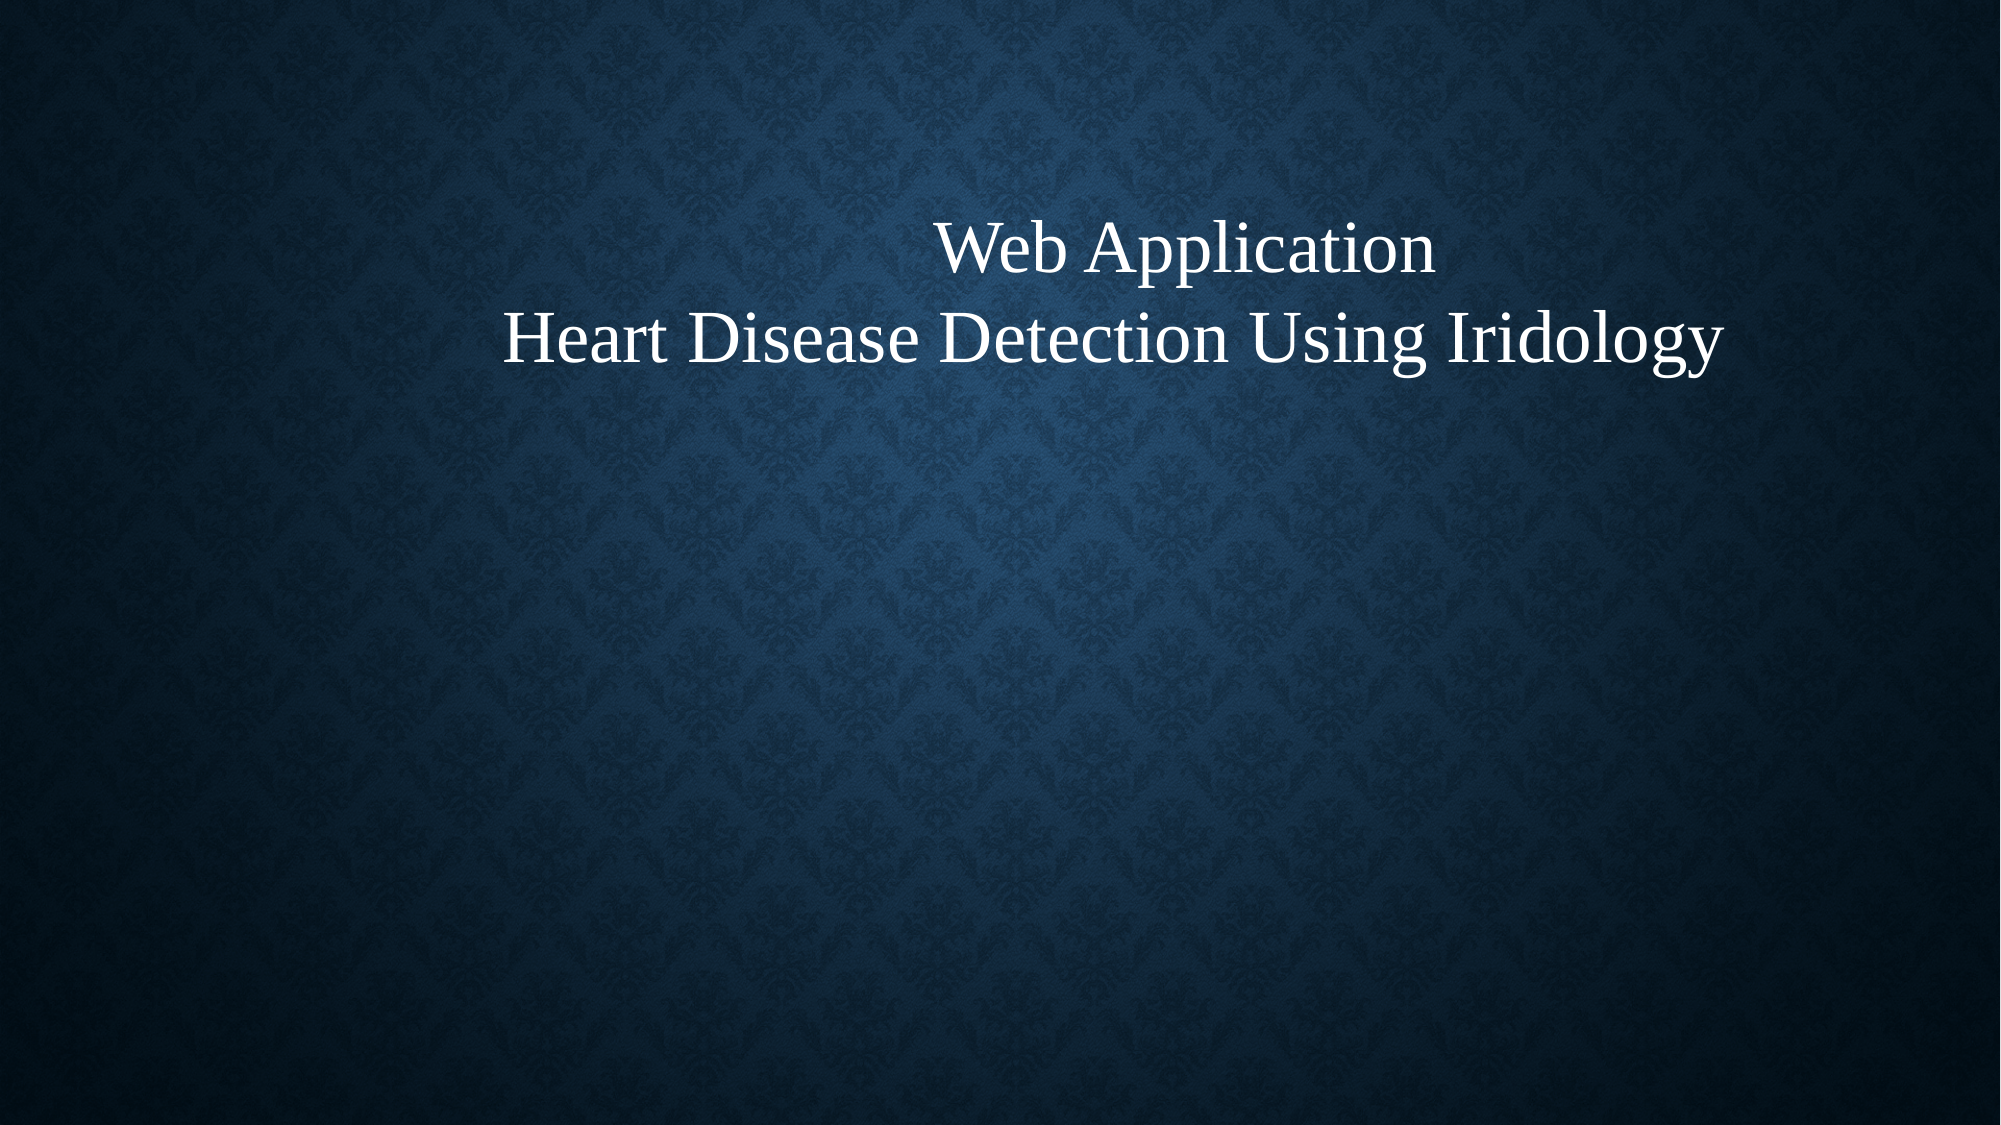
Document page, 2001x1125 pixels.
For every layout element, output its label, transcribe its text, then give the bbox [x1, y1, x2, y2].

text_box Web Application Heart Disease Detection Using Iridology [0, 189, 1760, 385]
